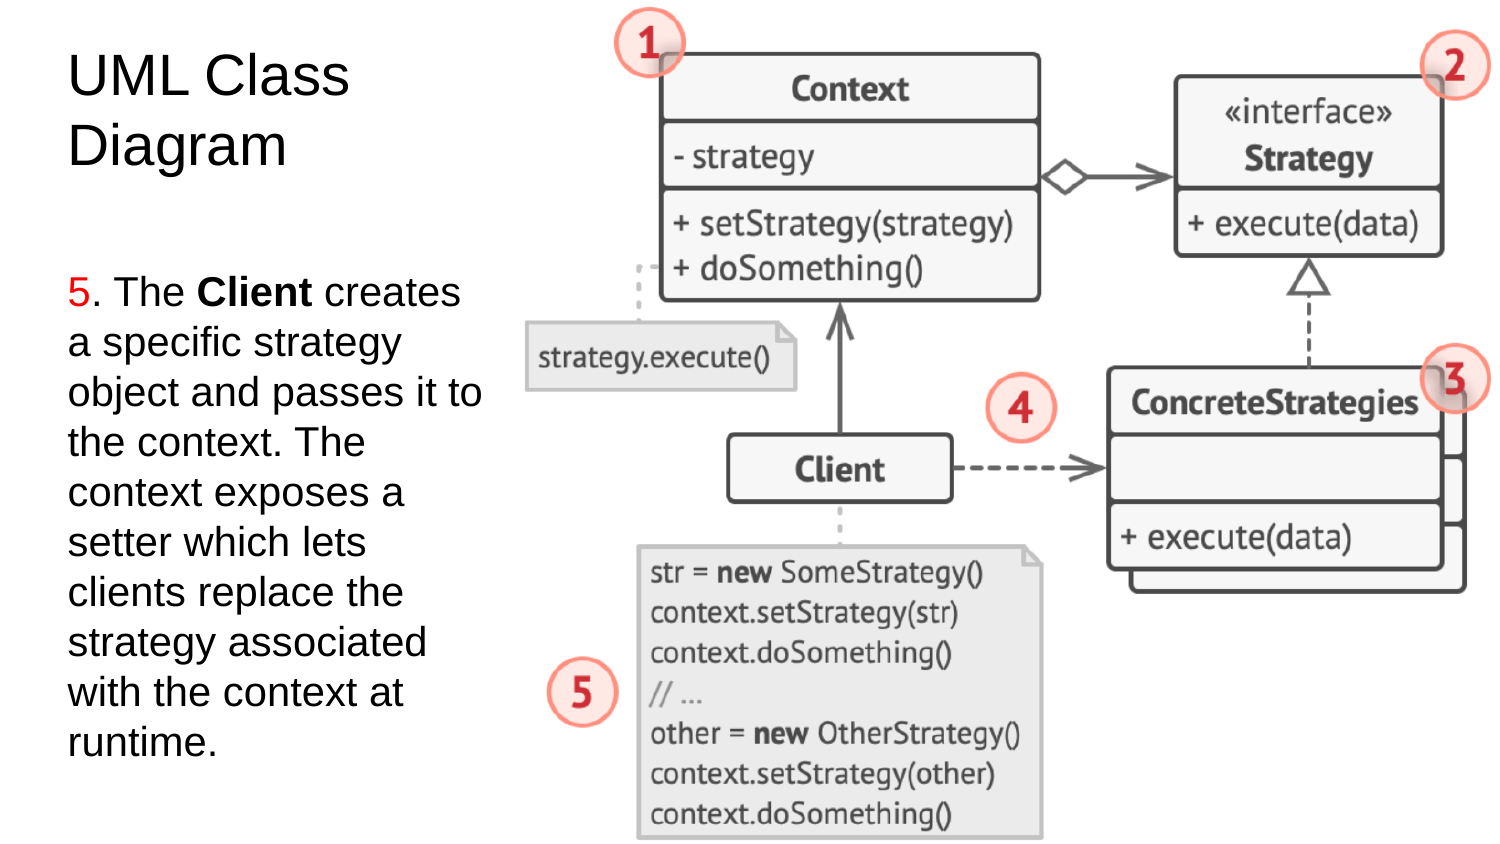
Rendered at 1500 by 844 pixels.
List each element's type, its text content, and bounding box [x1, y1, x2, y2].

title UML Class Diagram [52, 20, 473, 195]
picture [504, 0, 1500, 844]
text_box 5. The Client creates a specific strategy object and passes it to the context. The context exposes a setter which lets clients replace the strategy associated with the context at runtime. [52, 257, 499, 773]
